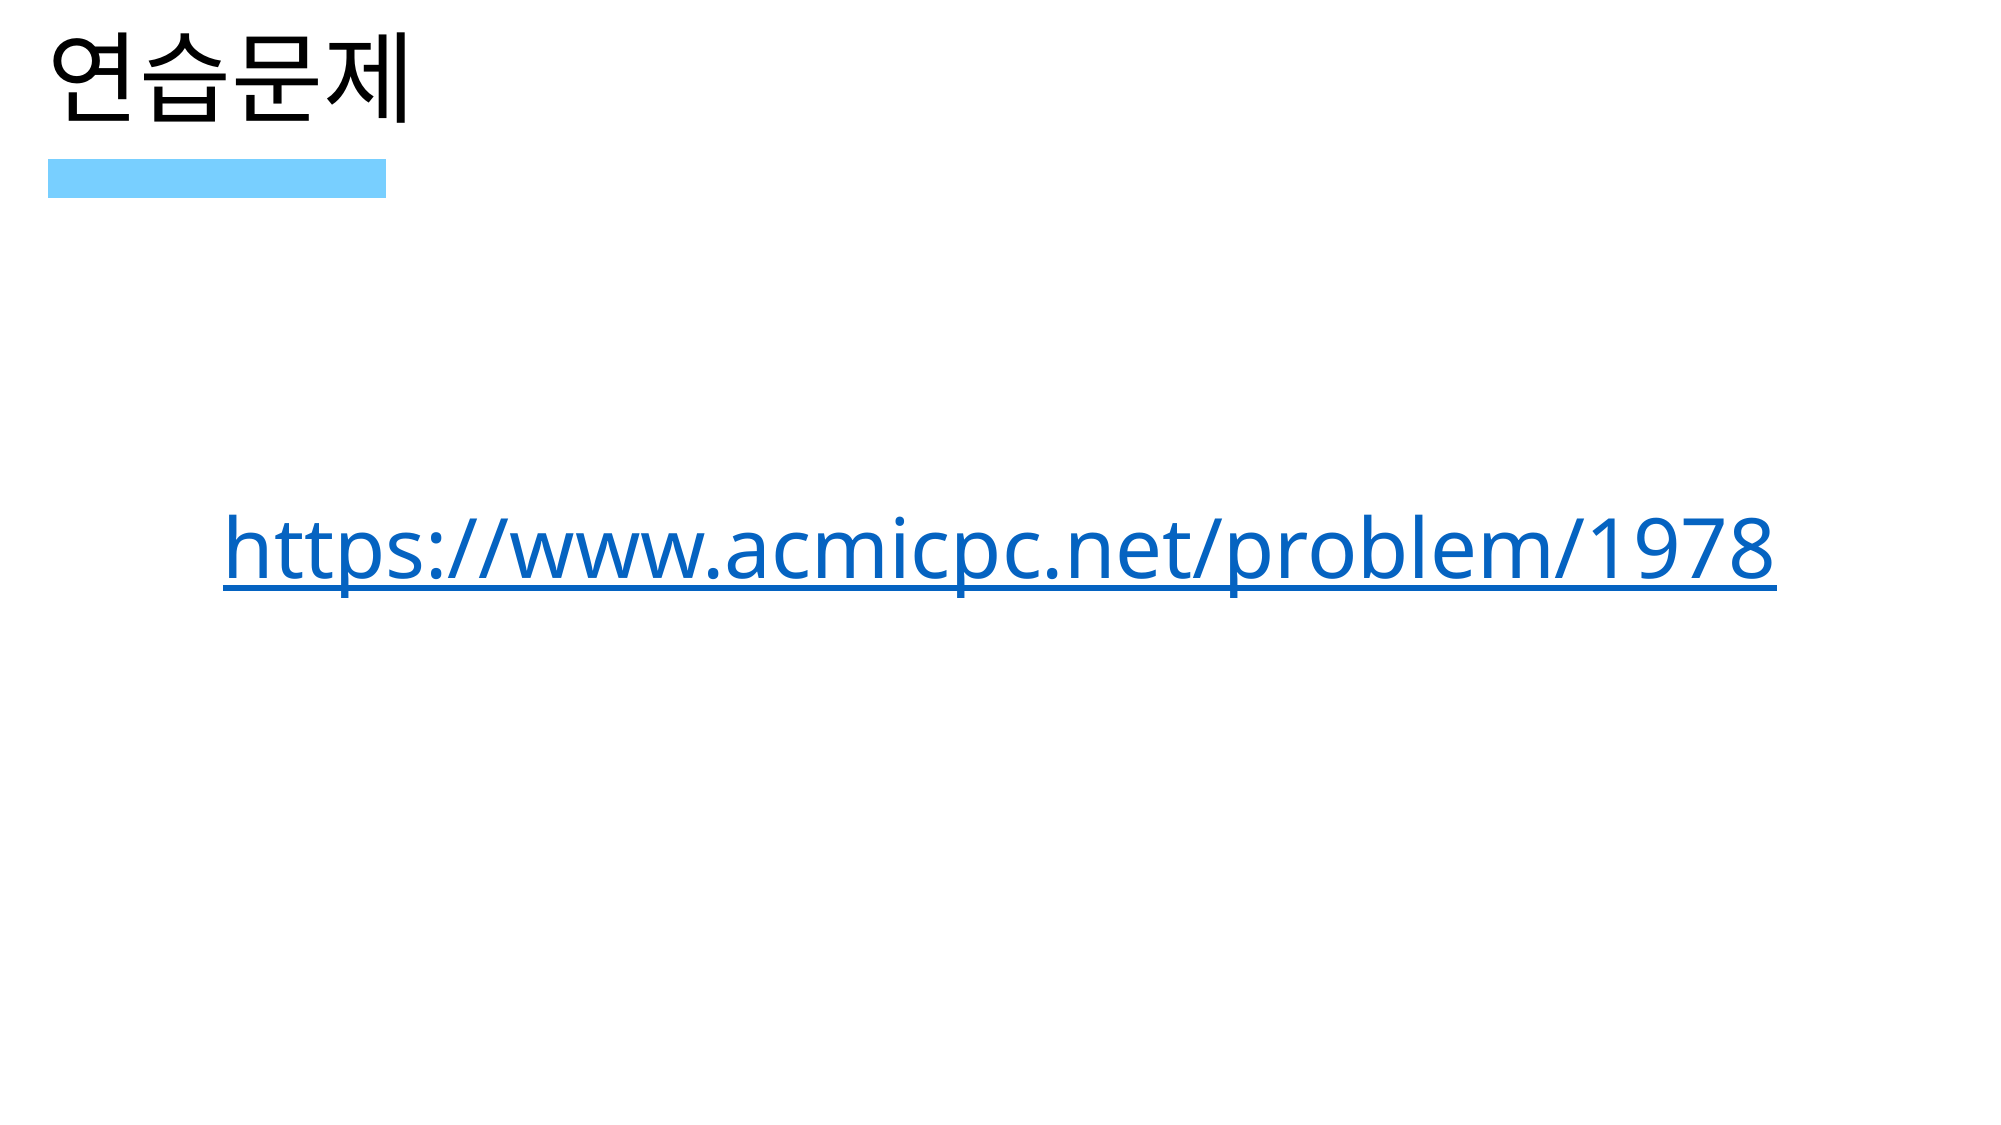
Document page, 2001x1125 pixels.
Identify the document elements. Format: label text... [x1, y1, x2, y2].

text_box 연습문제 [0, 0, 477, 145]
text_box https://www.acmicpc.net/problem/1978 [208, 487, 1792, 616]
text_box [48, 159, 386, 198]
